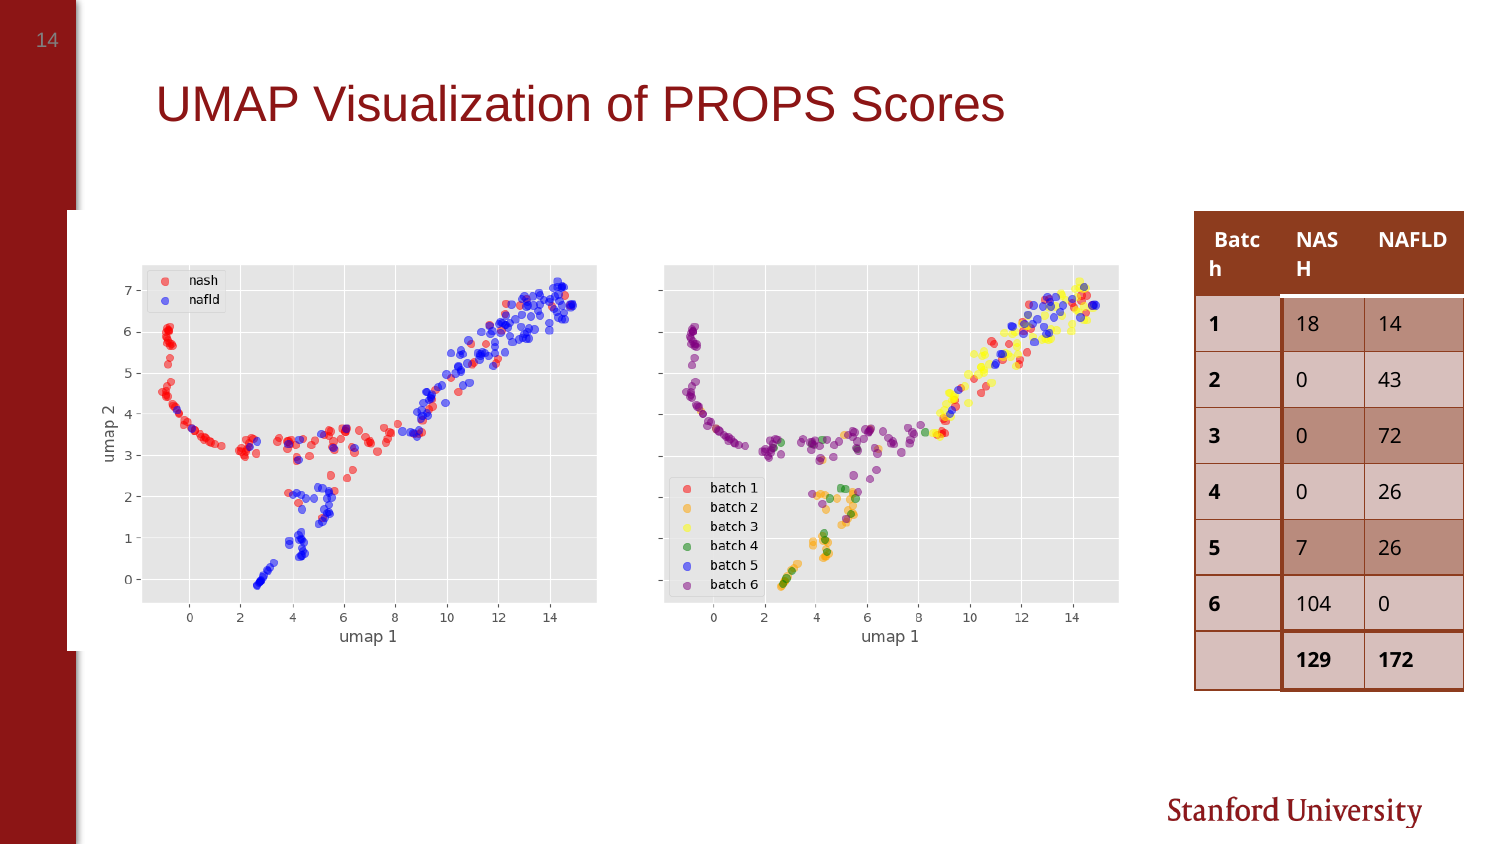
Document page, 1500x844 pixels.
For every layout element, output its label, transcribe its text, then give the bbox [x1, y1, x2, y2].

table_cell 0 [1284, 352, 1364, 407]
table_cell 3 [1196, 408, 1280, 463]
table_cell 129 [1284, 633, 1364, 688]
table_cell 2 [1196, 352, 1280, 407]
table_cell 0 [1365, 576, 1463, 629]
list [661, 210, 1178, 652]
table_cell 6 [1196, 576, 1280, 630]
table_cell [1196, 632, 1280, 689]
table_cell 18 [1284, 298, 1364, 351]
table_cell 0 [1284, 408, 1364, 463]
title UMAP Visualization of PROPS Scores [155, 58, 1420, 140]
table_cell 172 [1365, 633, 1463, 688]
table_cell 43 [1365, 352, 1463, 407]
table_header NASH [1284, 212, 1364, 294]
table_cell 104 [1284, 576, 1364, 629]
table_cell 7 [1284, 520, 1364, 574]
table_cell 26 [1365, 520, 1463, 574]
table_header Batch [1196, 212, 1280, 295]
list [66, 210, 655, 652]
table_cell 1 [1196, 296, 1280, 351]
table_cell 4 [1196, 464, 1280, 519]
table_cell 5 [1196, 520, 1280, 574]
table_header NAFLD [1365, 212, 1463, 294]
table_cell 0 [1284, 464, 1364, 519]
table_cell 26 [1365, 464, 1463, 519]
table_cell 72 [1365, 408, 1463, 463]
table_cell 14 [1365, 298, 1463, 351]
